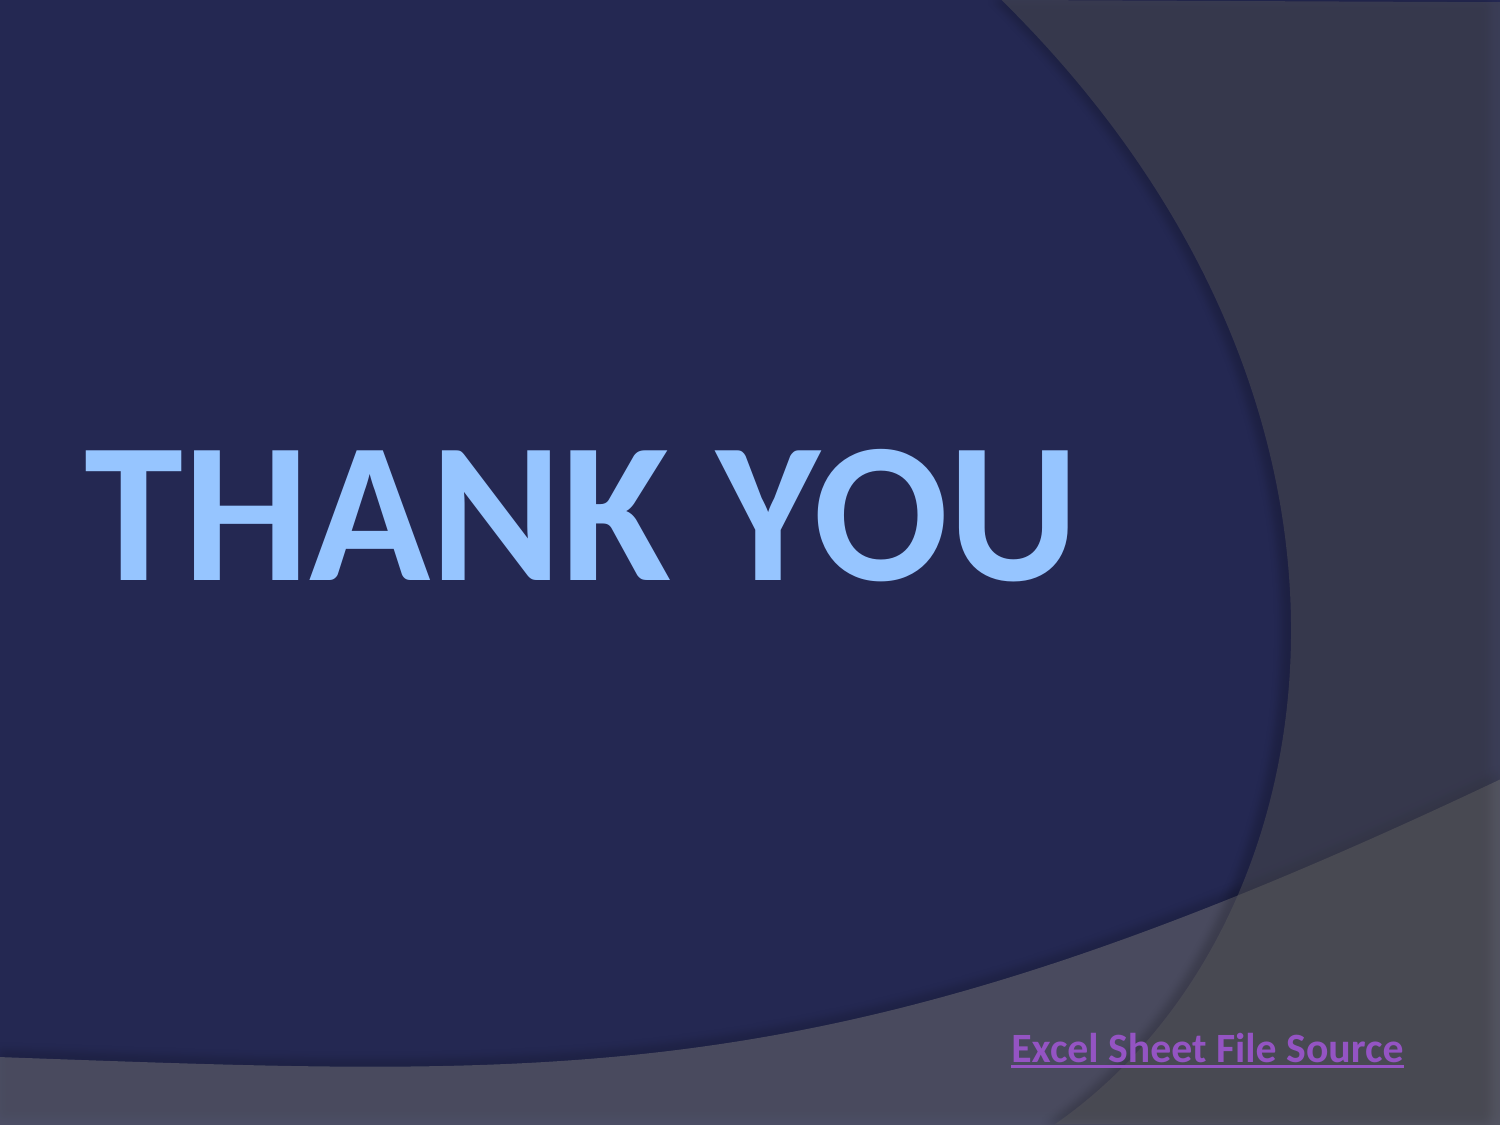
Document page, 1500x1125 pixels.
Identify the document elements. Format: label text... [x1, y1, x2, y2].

subtitle Excel Sheet File Source [950, 999, 1412, 1071]
title Thank you [0, 373, 1164, 925]
